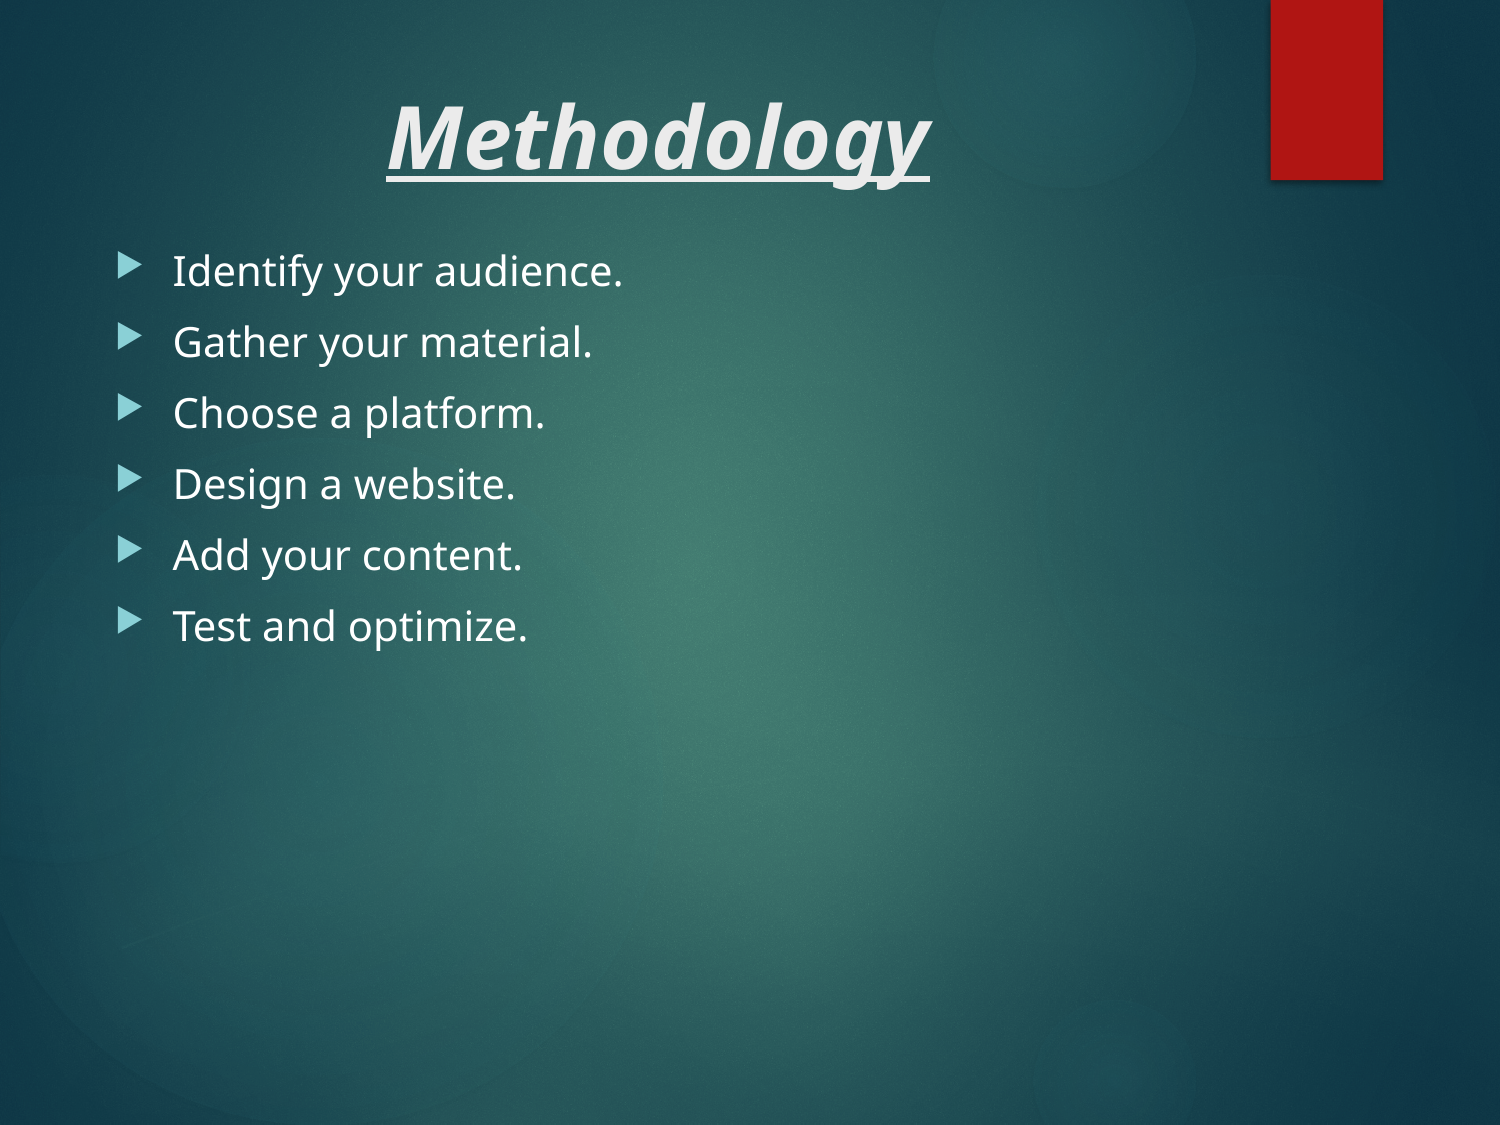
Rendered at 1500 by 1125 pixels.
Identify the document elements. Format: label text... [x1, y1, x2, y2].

list Identify your audience. Gather your material. Choose a platform. Design a website. Add your content. Test and optimize. [99, 237, 1439, 1125]
title Methodology [79, 74, 1237, 304]
